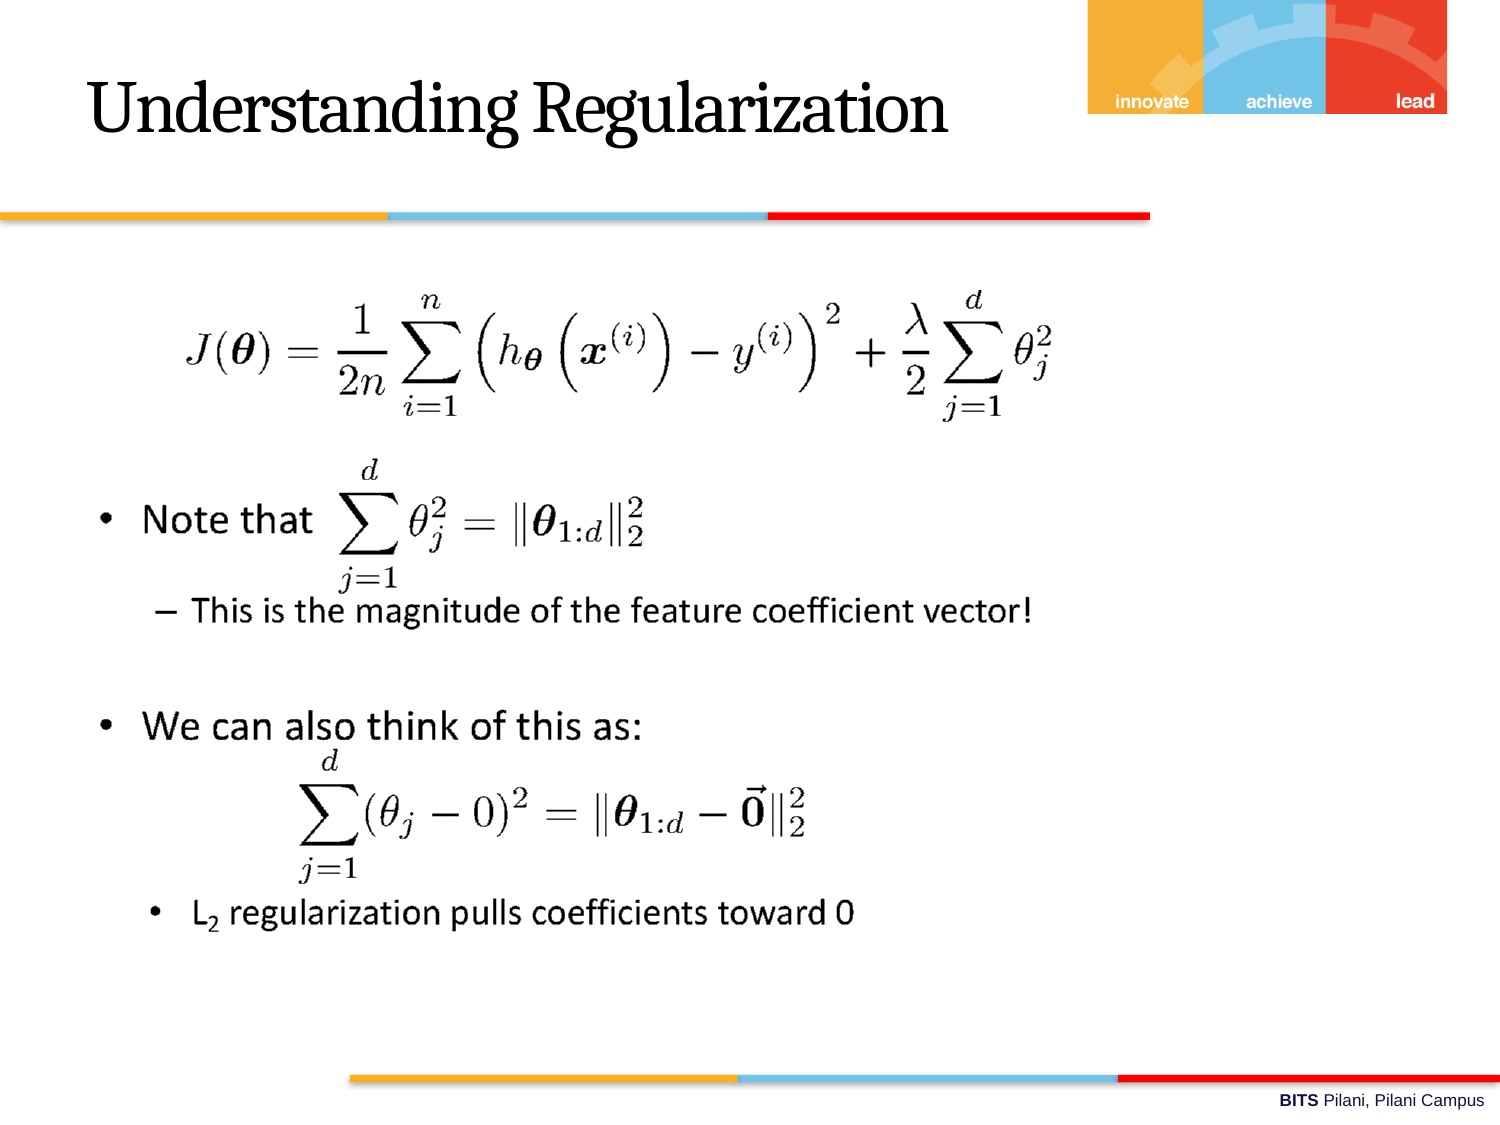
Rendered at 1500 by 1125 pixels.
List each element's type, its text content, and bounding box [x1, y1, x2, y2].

picture [1087, 0, 1448, 114]
text_box Understanding Regularization [74, 50, 1079, 190]
picture [96, 290, 1058, 938]
